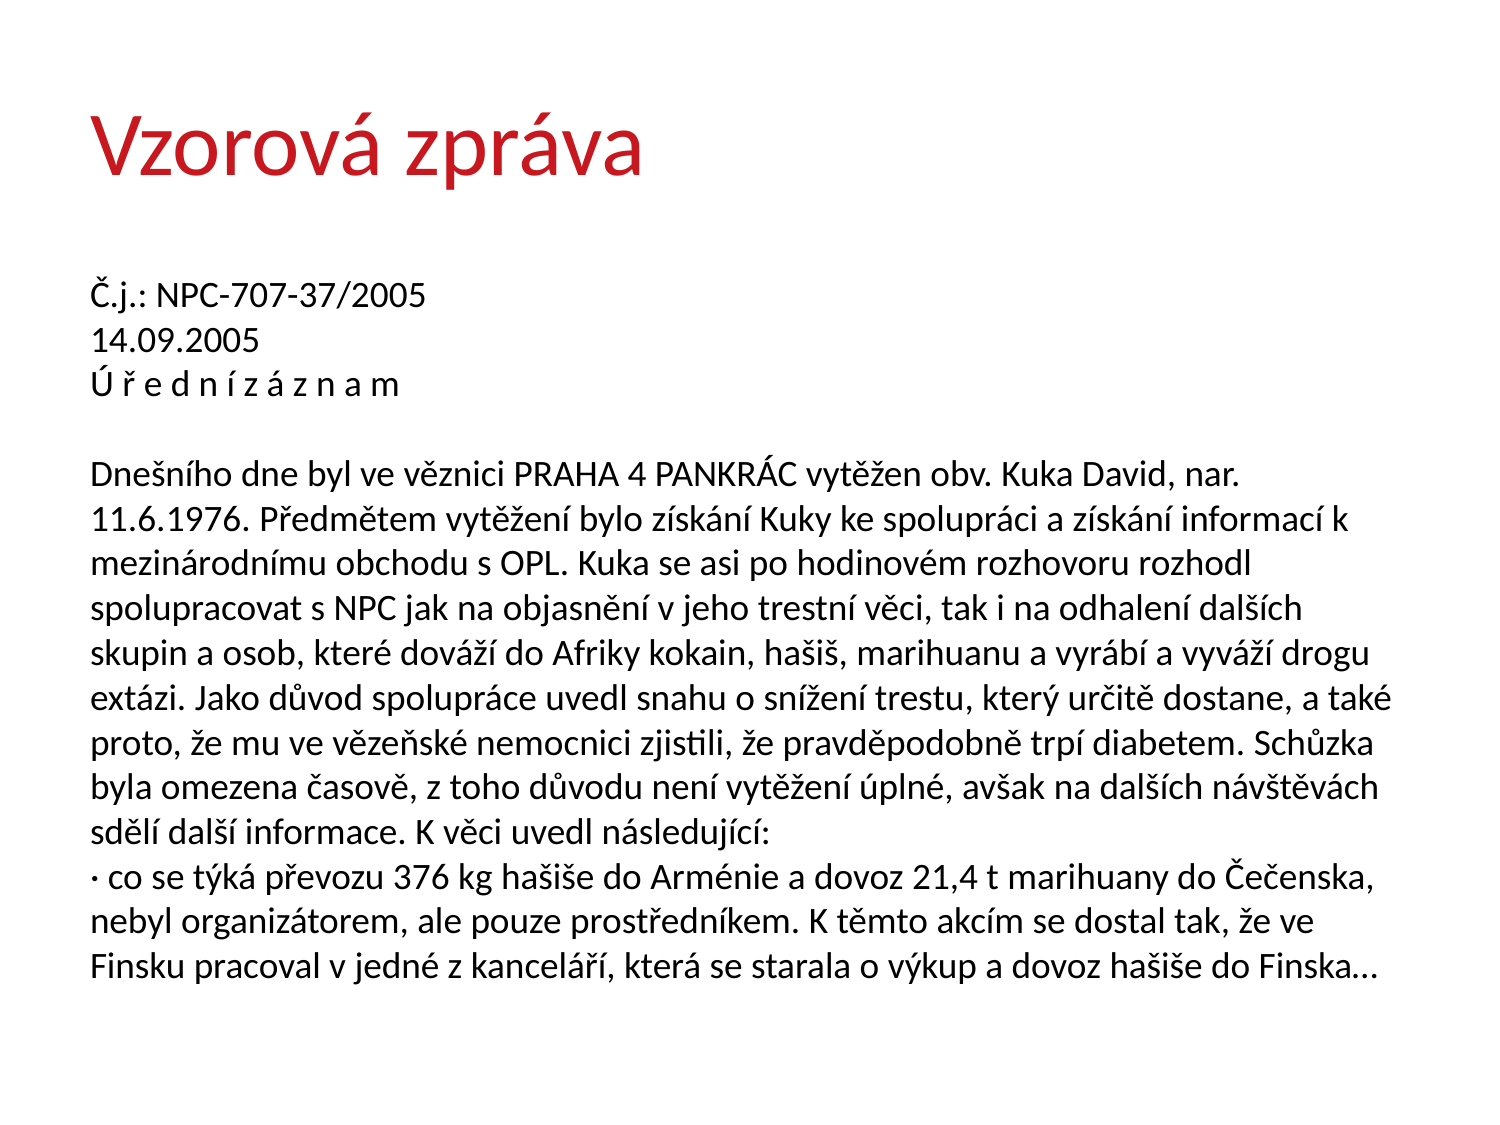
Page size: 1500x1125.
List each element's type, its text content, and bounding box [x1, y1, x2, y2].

title Vzorová zpráva [75, 45, 1425, 233]
list Č.j.: NPC-707-37/2005 14.09.2005 Ú ř e d n í z á z n a m Dnešního dne byl ve věznici PRAHA 4 PANKRÁC vytěžen obv. Kuka David, nar. 11.6.1976. Předmětem vytěžení bylo získání Kuky ke spolupráci a získání informací k mezinárodnímu obchodu s OPL. Kuka se asi po hodinovém rozhovoru rozhodl spolupracovat s NPC jak na objasnění v jeho trestní věci, tak i na odhalení dalších skupin a osob, které dováží do Afriky kokain, hašiš, marihuanu a vyrábí a vyváží drogu extázi. Jako důvod spolupráce uvedl snahu o snížení trestu, který určitě dostane, a také proto, že mu ve vězeňské nemocnici zjistili, že pravděpodobně trpí diabetem. Schůzka byla omezena časově, z toho důvodu není vytěžení úplné, avšak na dalších návštěvách sdělí další informace. K věci uvedl následující: · co se týká převozu 376 kg hašiše do Arménie a dovoz 21,4 t marihuany do Čečenska, nebyl organizátorem, ale pouze prostředníkem. K těmto akcím se dostal tak, že ve Finsku pracoval v jedné z kanceláří, která se starala o výkup a dovoz hašiše do Finska… [75, 262, 1425, 1005]
